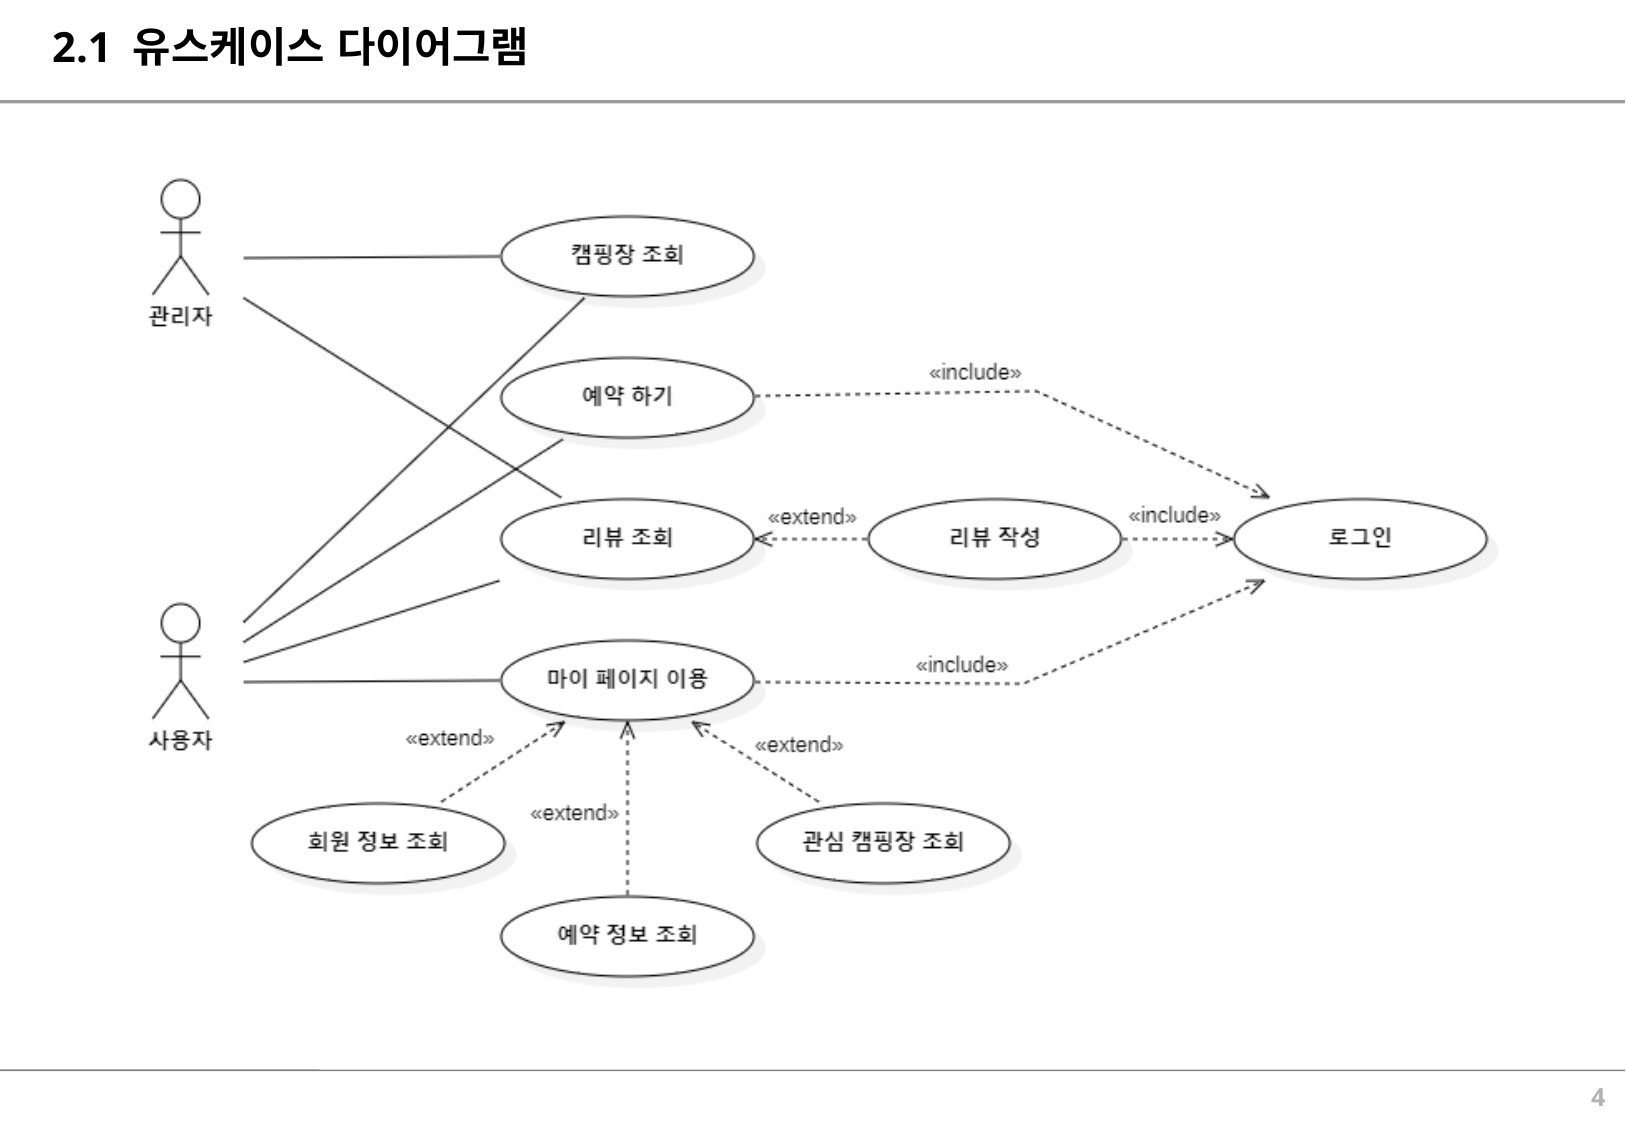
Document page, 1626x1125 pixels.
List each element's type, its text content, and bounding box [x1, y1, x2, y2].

slide_number 3 [1254, 1074, 1621, 1122]
picture [126, 152, 1513, 1010]
title 2.1 유스케이스 다이어그램 [37, 13, 1602, 87]
